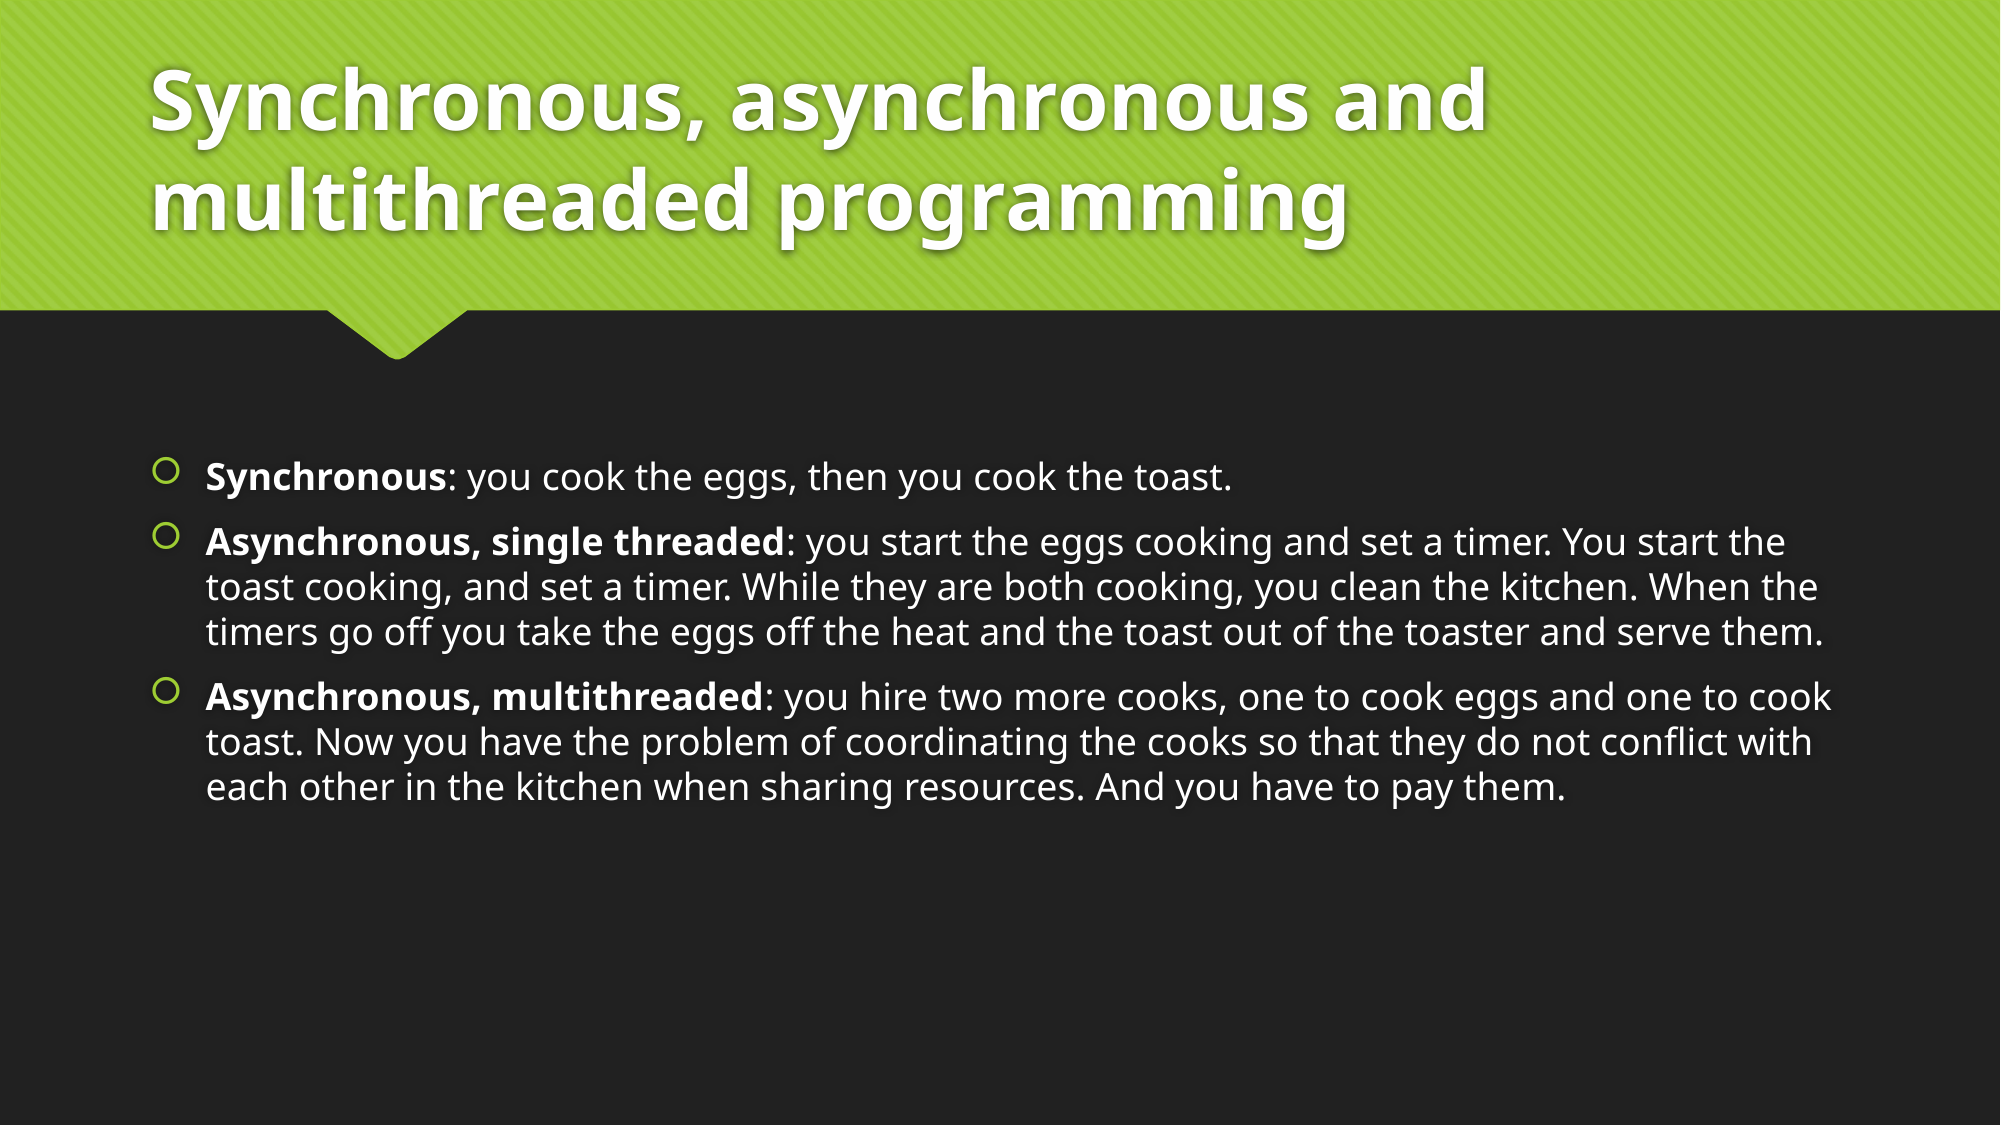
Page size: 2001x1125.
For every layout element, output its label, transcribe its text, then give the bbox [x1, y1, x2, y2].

title Synchronous, asynchronous and multithreaded programming [134, 48, 1869, 255]
list Synchronous: you cook the eggs, then you cook the toast. Asynchronous, single threaded: you start the eggs cooking and set a timer. You start the toast cooking, and set a timer. While they are both cooking, you clean the kitchen. When the timers go off you take the eggs off the heat and the toast out of the toaster and serve them. Asynchronous, multithreaded: you hire two more cooks, one to cook eggs and one to cook toast. Now you have the problem of coordinating the cooks so that they do not conflict with each other in the kitchen when sharing resources. And you have to pay them. [134, 364, 1866, 962]
